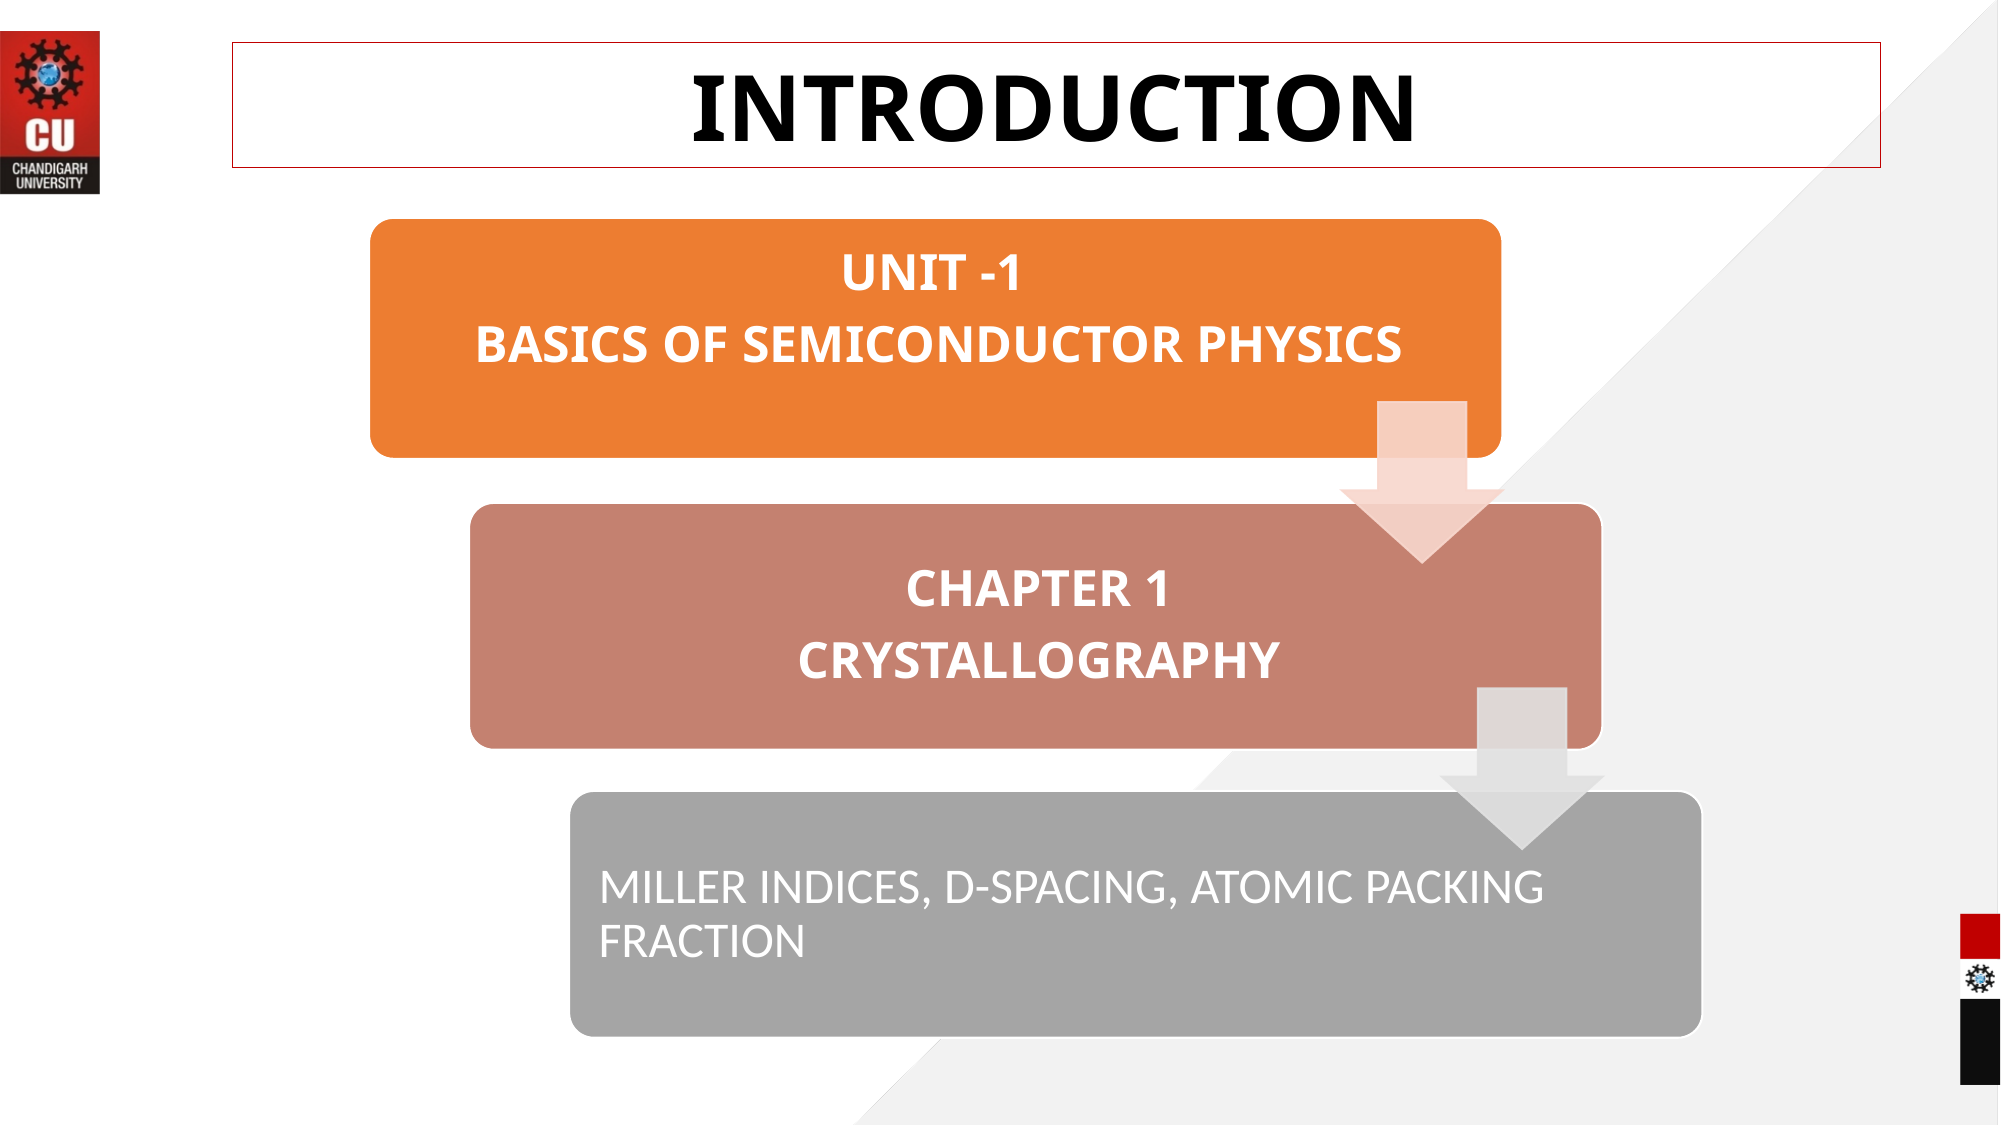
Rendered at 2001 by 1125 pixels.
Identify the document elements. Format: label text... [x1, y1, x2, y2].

text_box INTRODUCTION [232, 42, 1881, 168]
picture [0, 0, 2001, 1125]
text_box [369, 214, 1703, 1038]
